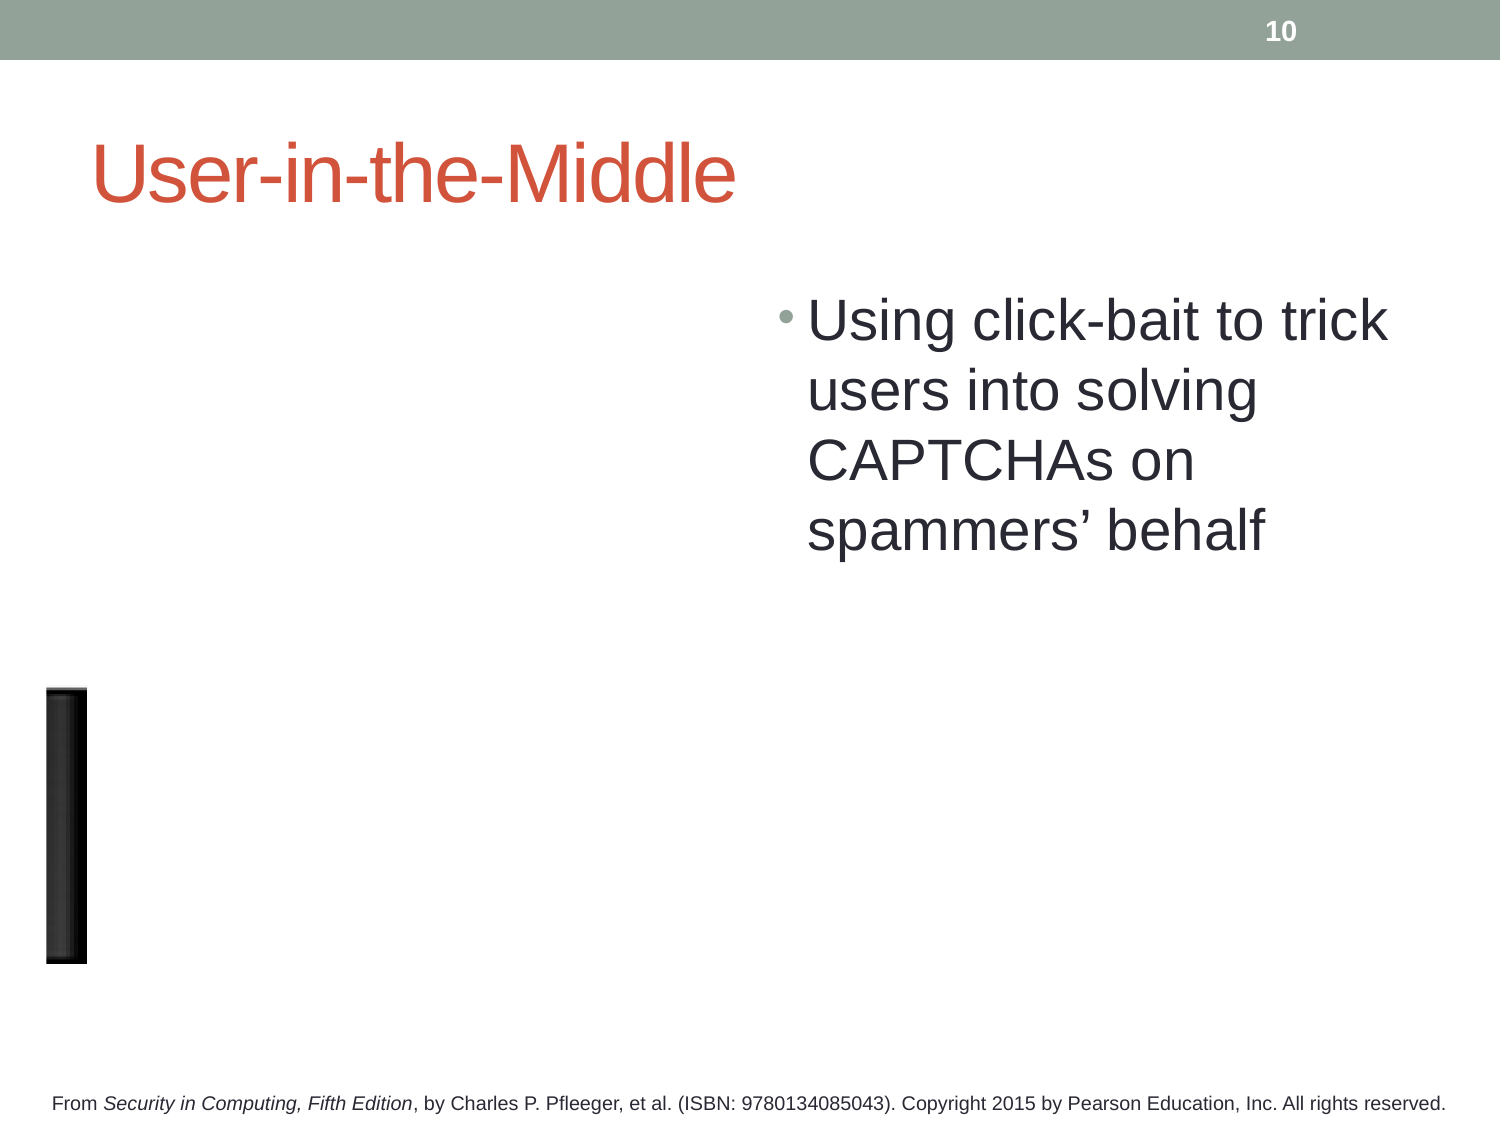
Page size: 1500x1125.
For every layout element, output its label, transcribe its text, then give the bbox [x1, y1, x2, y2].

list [45, 349, 714, 964]
footer From Security in Computing, Fifth Edition, by Charles P. Pfleeger, et al. (ISBN: 9780134085043). Copyright 2015 by Pearson Education, Inc. All rights reserved. [0, 1075, 1500, 1125]
slide_number 10 [1250, 3, 1425, 57]
list Using click-bait to trick users into solving CAPTCHAs on spammers’ behalf [762, 274, 1425, 1049]
title User-in-the-Middle [75, 87, 1425, 250]
